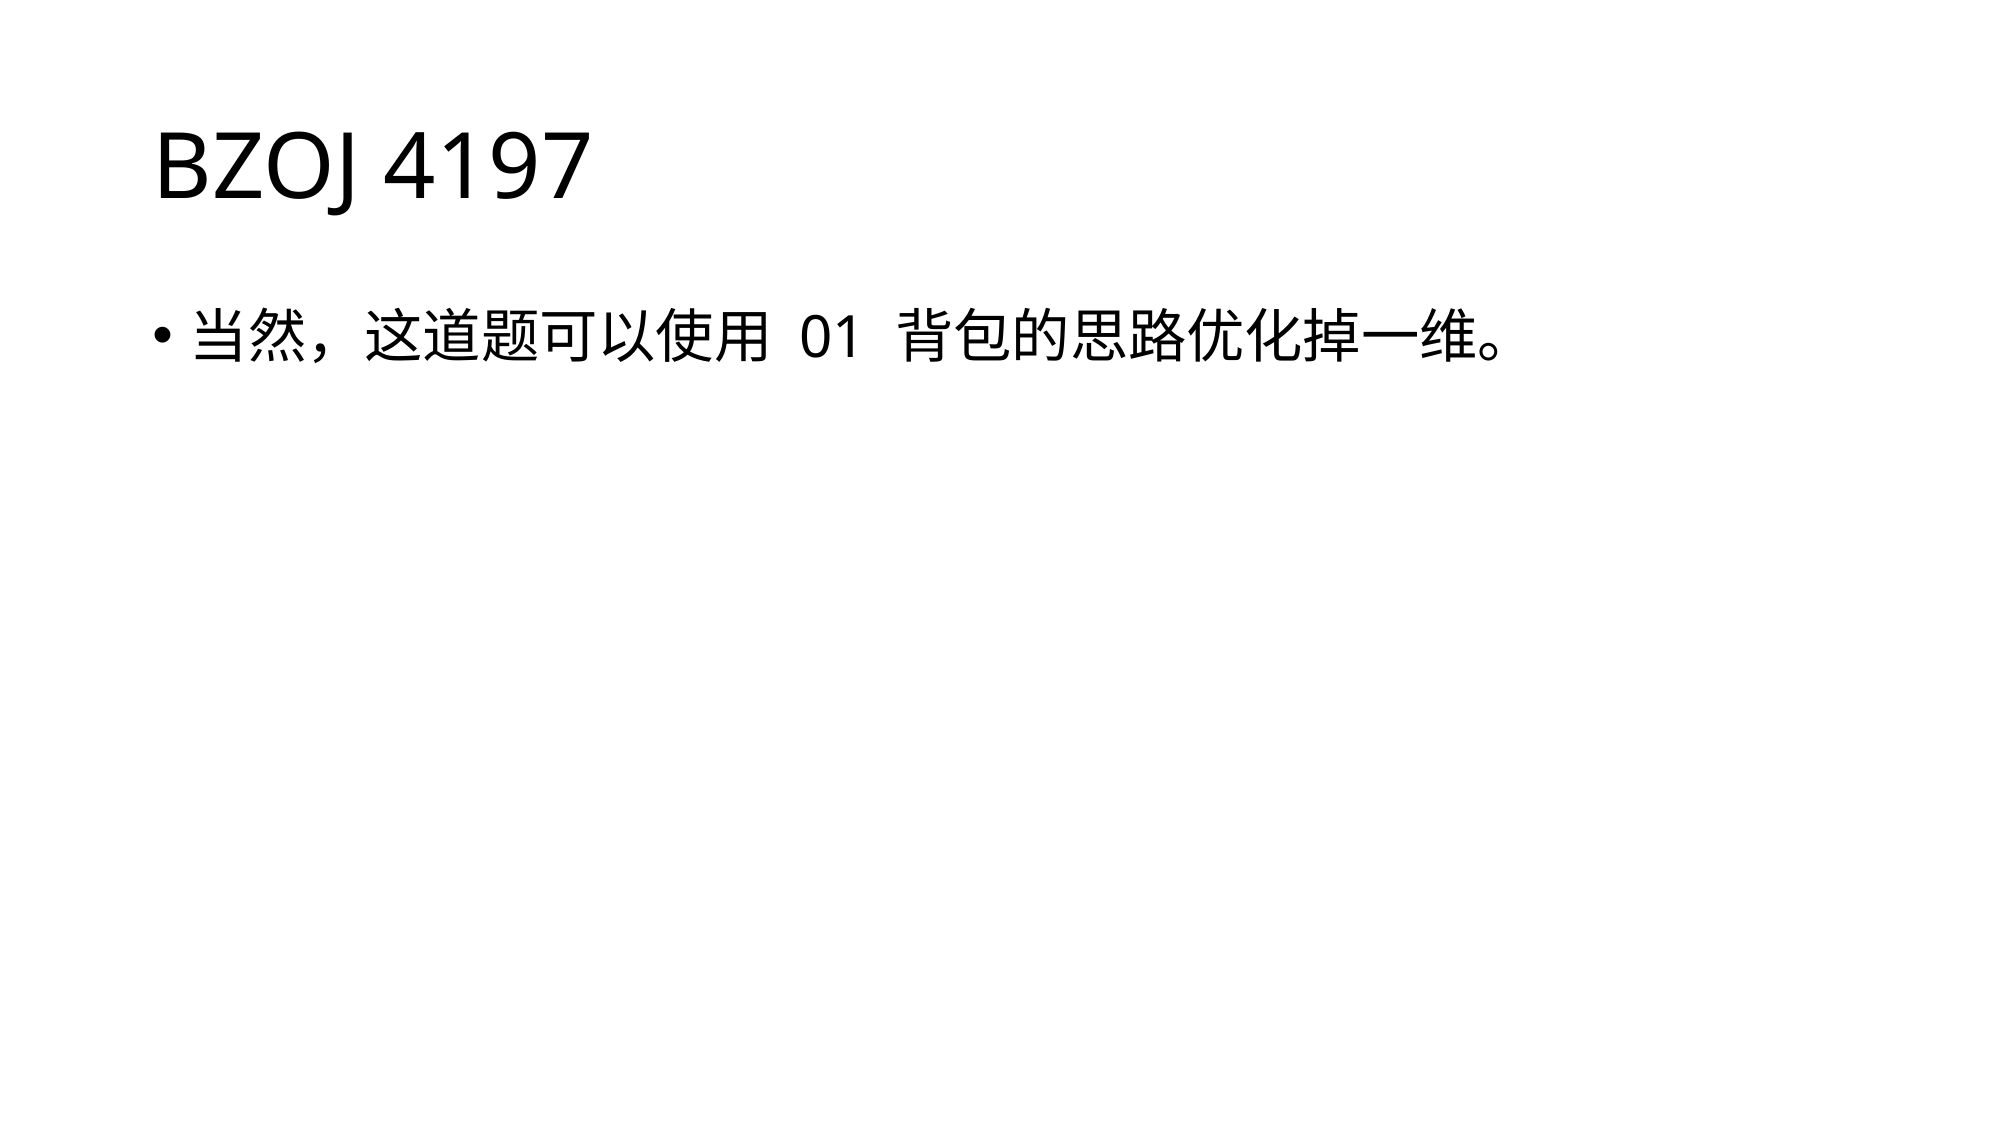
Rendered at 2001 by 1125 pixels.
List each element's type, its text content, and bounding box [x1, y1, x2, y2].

title BZOJ 4197 [137, 59, 1863, 278]
